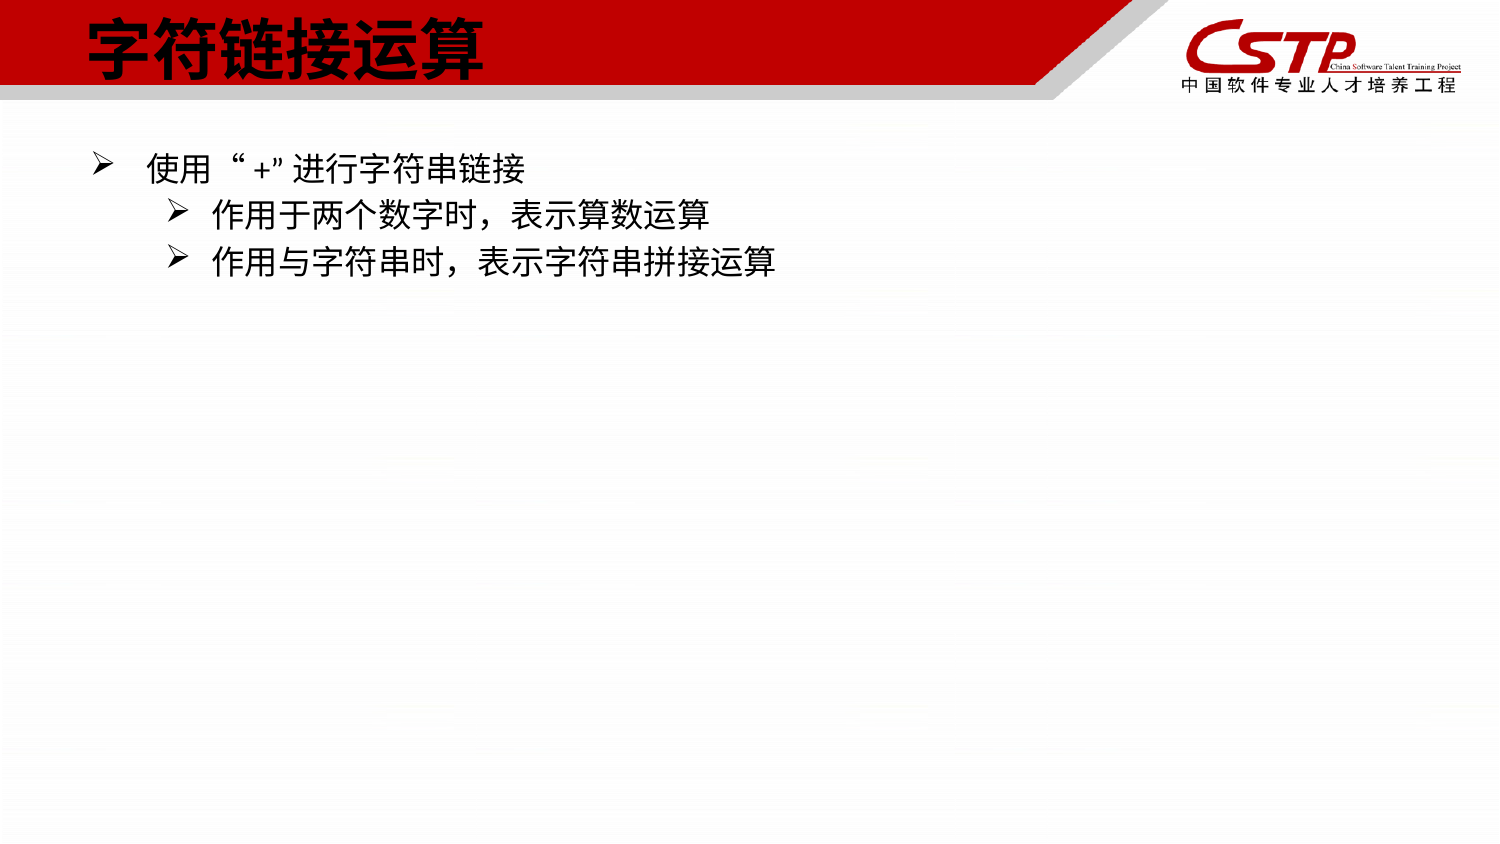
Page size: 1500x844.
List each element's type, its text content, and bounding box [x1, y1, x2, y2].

title 字符链接运算 [70, 11, 1421, 84]
picture [0, 0, 1500, 844]
list 使用“+”进行字符串链接 作用于两个数字时，表示算数运算 作用与字符串时，表示字符串拼接运算 [75, 140, 1425, 797]
